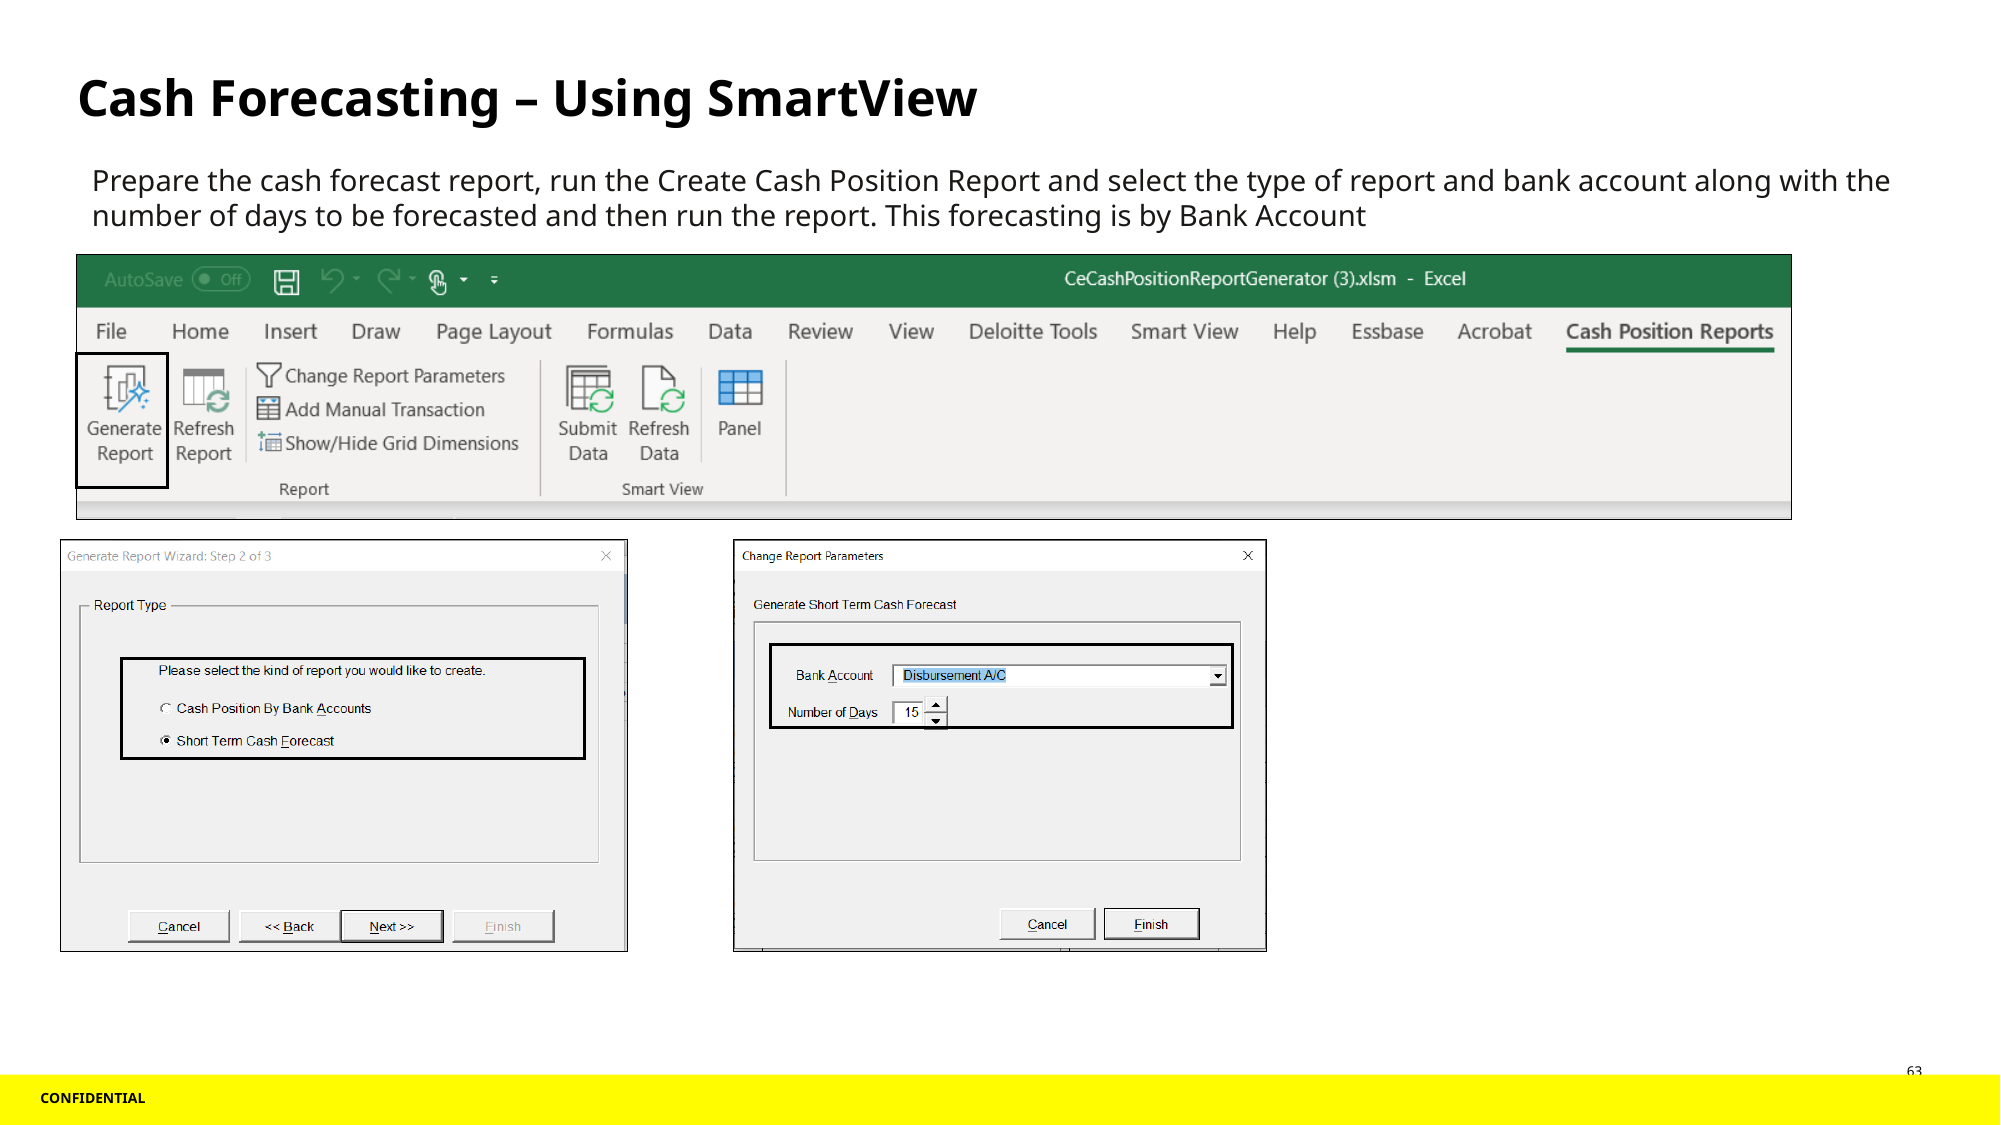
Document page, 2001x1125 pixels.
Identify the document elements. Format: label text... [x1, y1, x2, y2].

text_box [76, 254, 1793, 521]
text_box Prepare the cash forecast report, run the Create Cash Position Report and select the type of report and bank account along with the number of days to be forecasted and then run the report. This forecasting is by Bank Account [77, 154, 1923, 240]
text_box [59, 538, 628, 952]
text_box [732, 538, 1268, 952]
title Cash Forecasting – Using SmartView [77, 66, 1923, 154]
